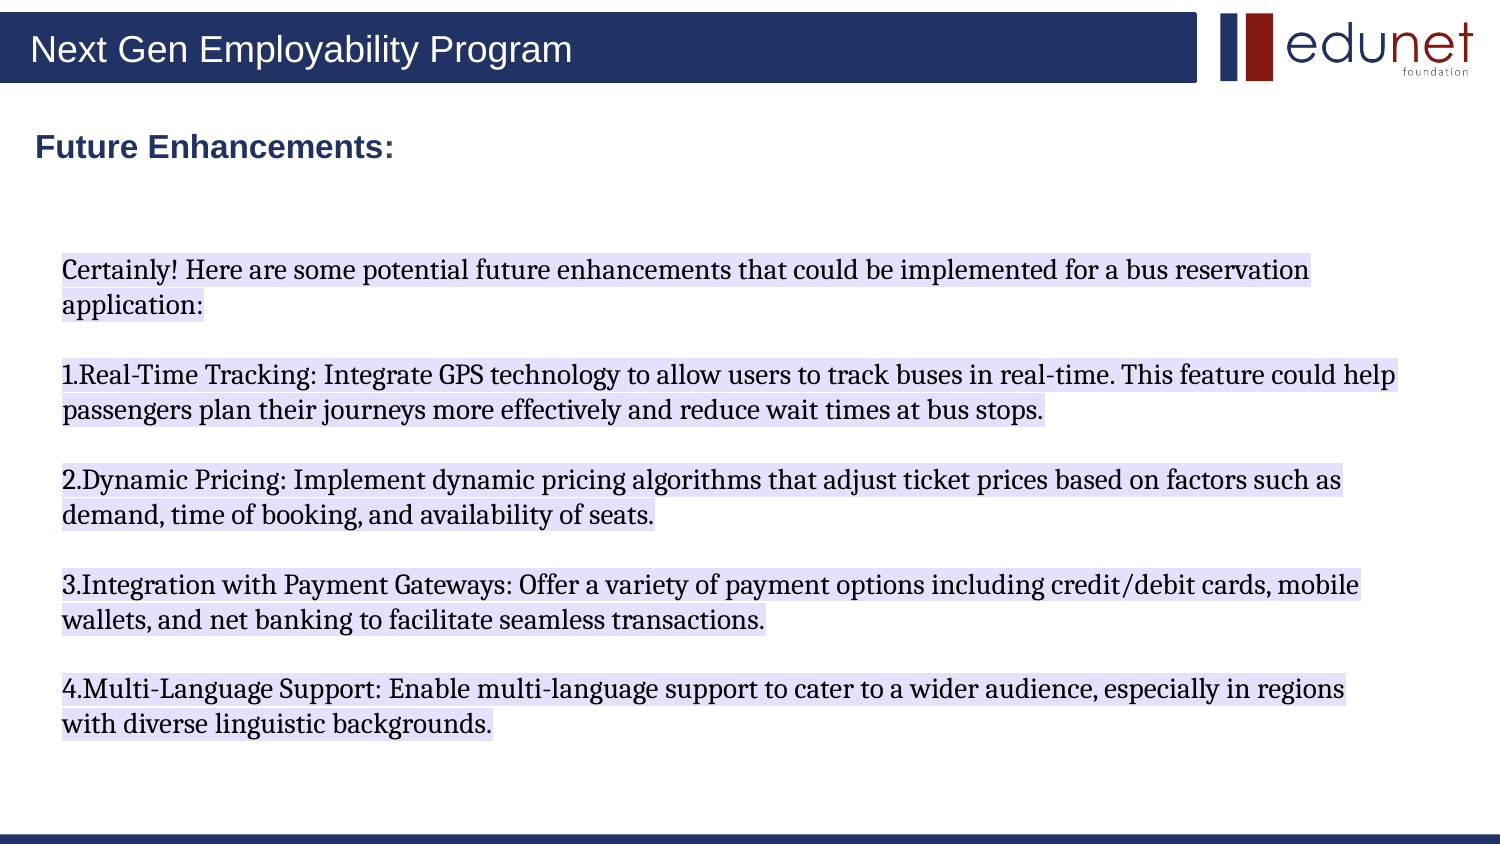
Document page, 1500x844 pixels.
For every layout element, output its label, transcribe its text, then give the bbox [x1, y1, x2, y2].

picture [1279, 14, 1482, 83]
title Future Enhancements: [35, 118, 1417, 208]
text_box Certainly! Here are some potential future enhancements that could be implemented for a bus reservation application: 1.Real-Time Tracking: Integrate GPS technology to allow users to track buses in real-time. This feature could help passengers plan their journeys more effectively and reduce wait times at bus stops. 2.Dynamic Pricing: Implement dynamic pricing algorithms that adjust ticket prices based on factors such as demand, time of booking, and availability of seats. 3.Integration with Payment Gateways: Offer a variety of payment options including credit/debit cards, mobile wallets, and net banking to facilitate seamless transactions. 4.Multi-Language Support: Enable multi-language support to cater to a wider audience, especially in regions with diverse linguistic backgrounds. [47, 207, 1417, 783]
